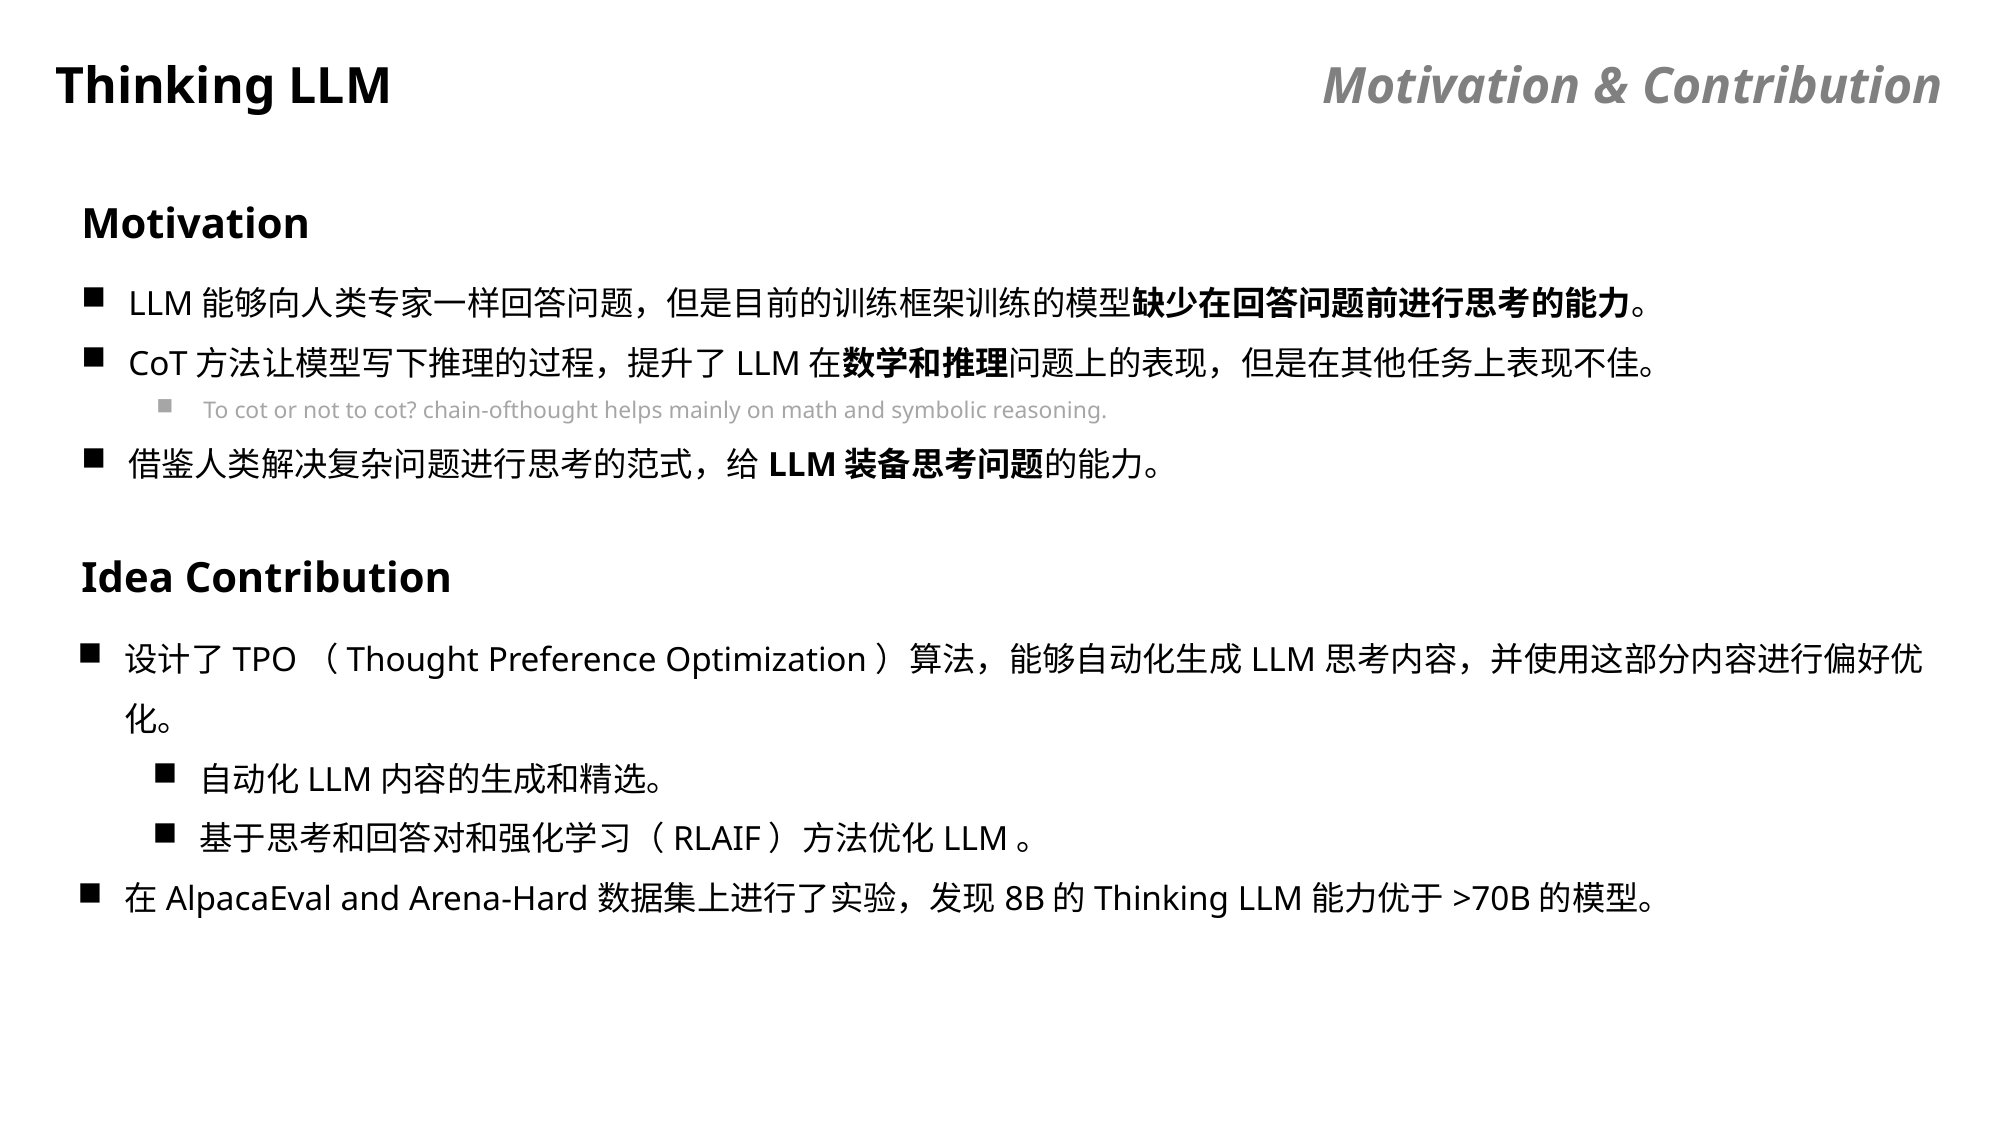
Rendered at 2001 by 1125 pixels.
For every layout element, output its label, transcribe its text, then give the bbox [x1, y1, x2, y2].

text_box [1637, 254, 1667, 329]
text_box Motivation [66, 174, 1067, 255]
text_box Idea Contribution [66, 528, 1067, 608]
text_box Motivation & Contribution [1066, 27, 1959, 121]
text_box LLM能够向人类专家一样回答问题，但是目前的训练框架训练的模型缺少在回答问题前进行思考的能力。 CoT方法让模型写下推理的过程，提升了LLM在数学和推理问题上的表现，但是在其他任务上表现不佳。 To cot or not to cot? chain-ofthought helps mainly on math and symbolic reasoning. 借鉴人类解决复杂问题进行思考的范式，给LLM装备思考问题的能力。 [66, 254, 1934, 532]
text_box 设计了TPO（Thought Preference Optimization）算法，能够自动化生成LLM思考内容，并使用这部分内容进行偏好优化。 自动化LLM内容的生成和精选。 基于思考和回答对和强化学习（RLAIF）方法优化LLM。 在AlpacaEval and Arena-Hard数据集上进行了实验，发现8B的Thinking LLM能力优于>70B的模型。 [62, 610, 1939, 925]
text_box Thinking LLM [40, 27, 573, 121]
